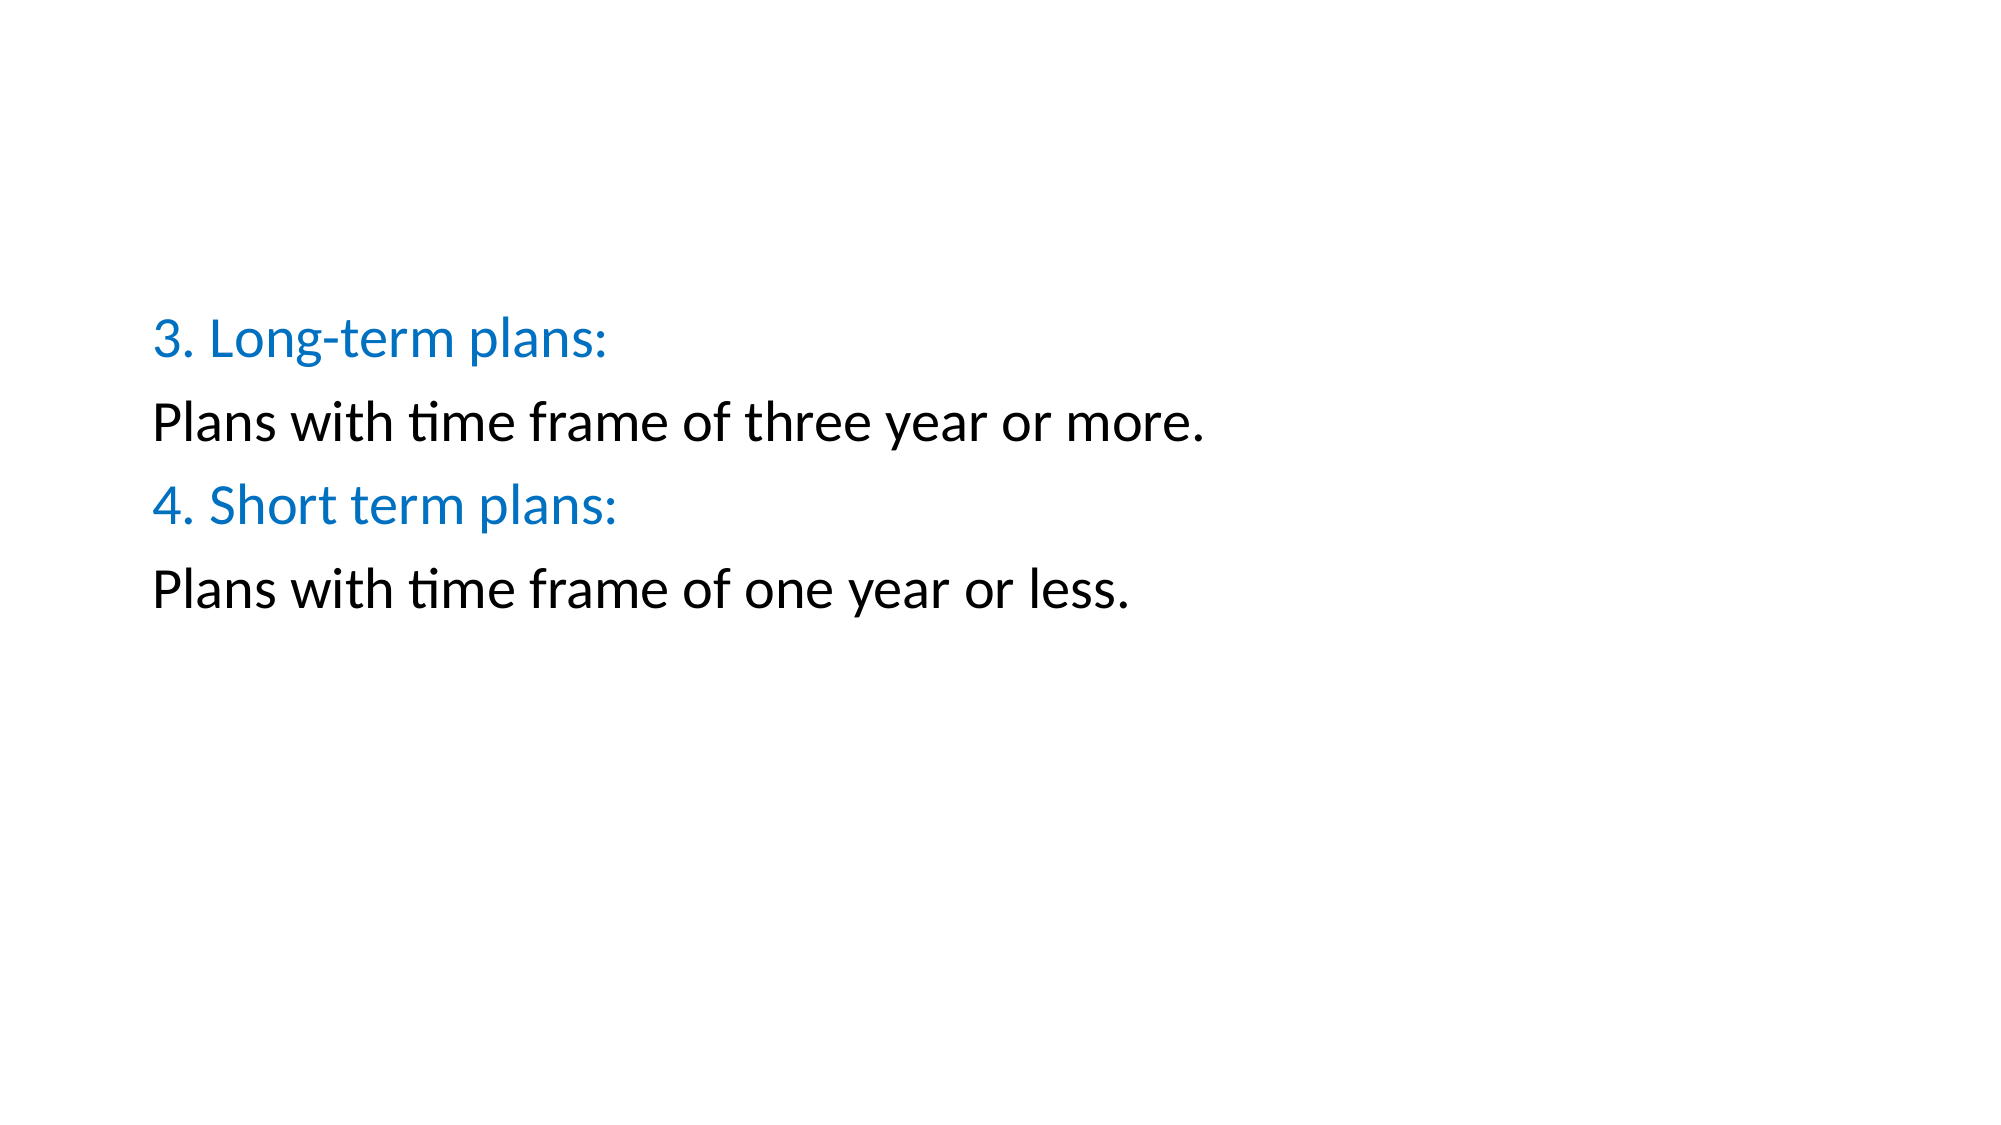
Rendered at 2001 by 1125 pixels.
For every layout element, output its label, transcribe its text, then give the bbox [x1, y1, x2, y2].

list 3. Long-term plans: Plans with time frame of three year or more. 4. Short term plans: Plans with time frame of one year or less. [137, 299, 1863, 1014]
